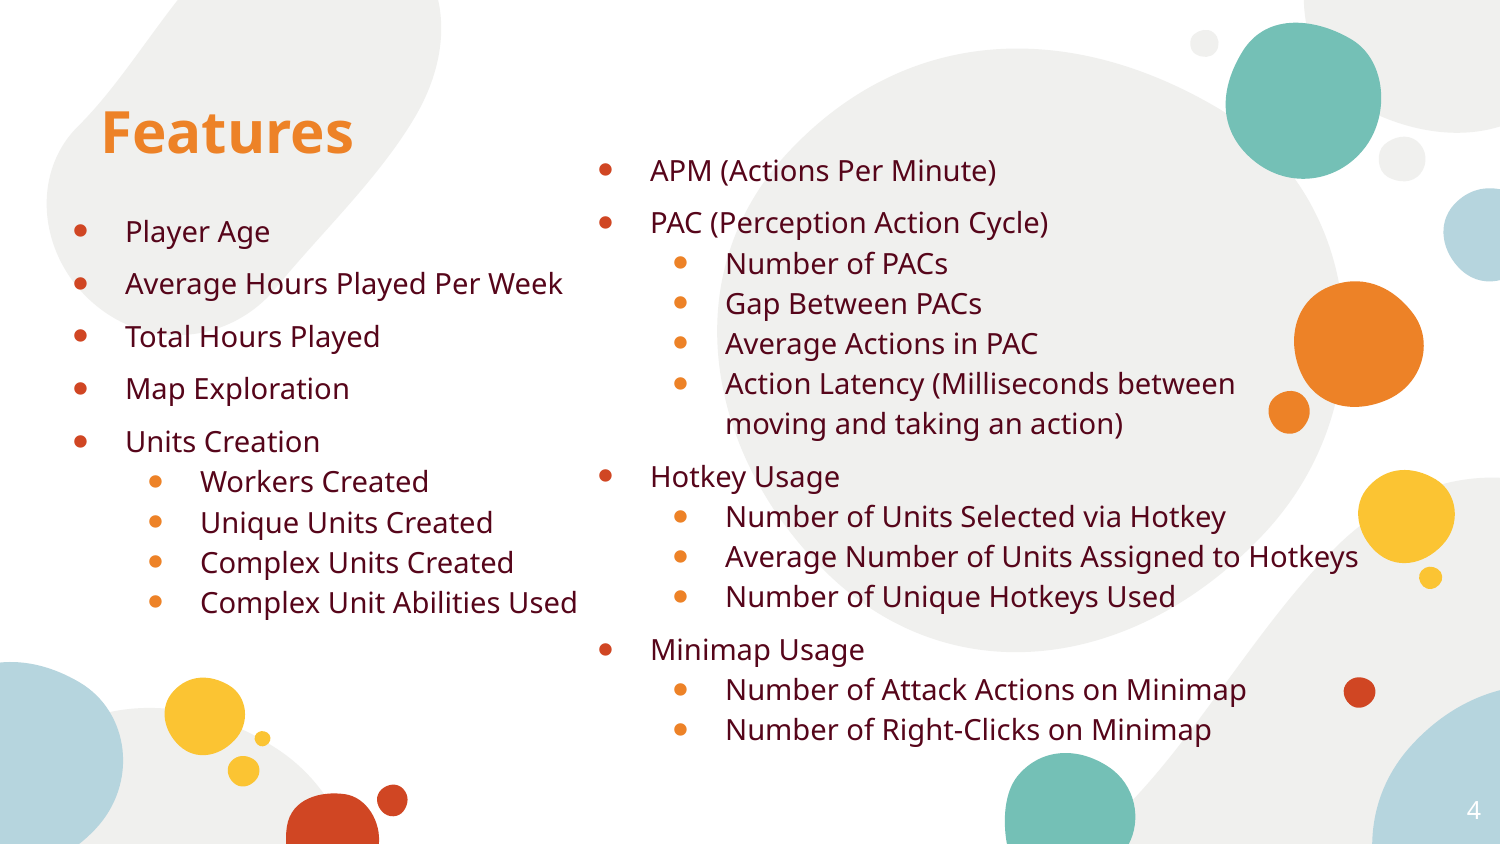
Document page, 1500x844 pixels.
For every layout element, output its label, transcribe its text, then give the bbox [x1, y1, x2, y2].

list APM (Actions Per Minute) PAC (Perception Action Cycle) Number of PACs Gap Between PACs Average Actions in PAC Action Latency (Milliseconds between moving and taking an action) Hotkey Usage Number of Units Selected via Hotkey Average Number of Units Assigned to Hotkeys Number of Unique Hotkeys Used Minimap Usage Number of Attack Actions on Minimap Number of Right-Clicks on Minimap [575, 146, 1388, 785]
slide_number 4 [1391, 779, 1482, 844]
list Player Age Average Hours Played Per Week Total Hours Played Map Exploration Units Creation Workers Created Unique Units Created Complex Units Created Complex Unit Abilities Used [50, 207, 575, 678]
title Features [100, 60, 1067, 166]
